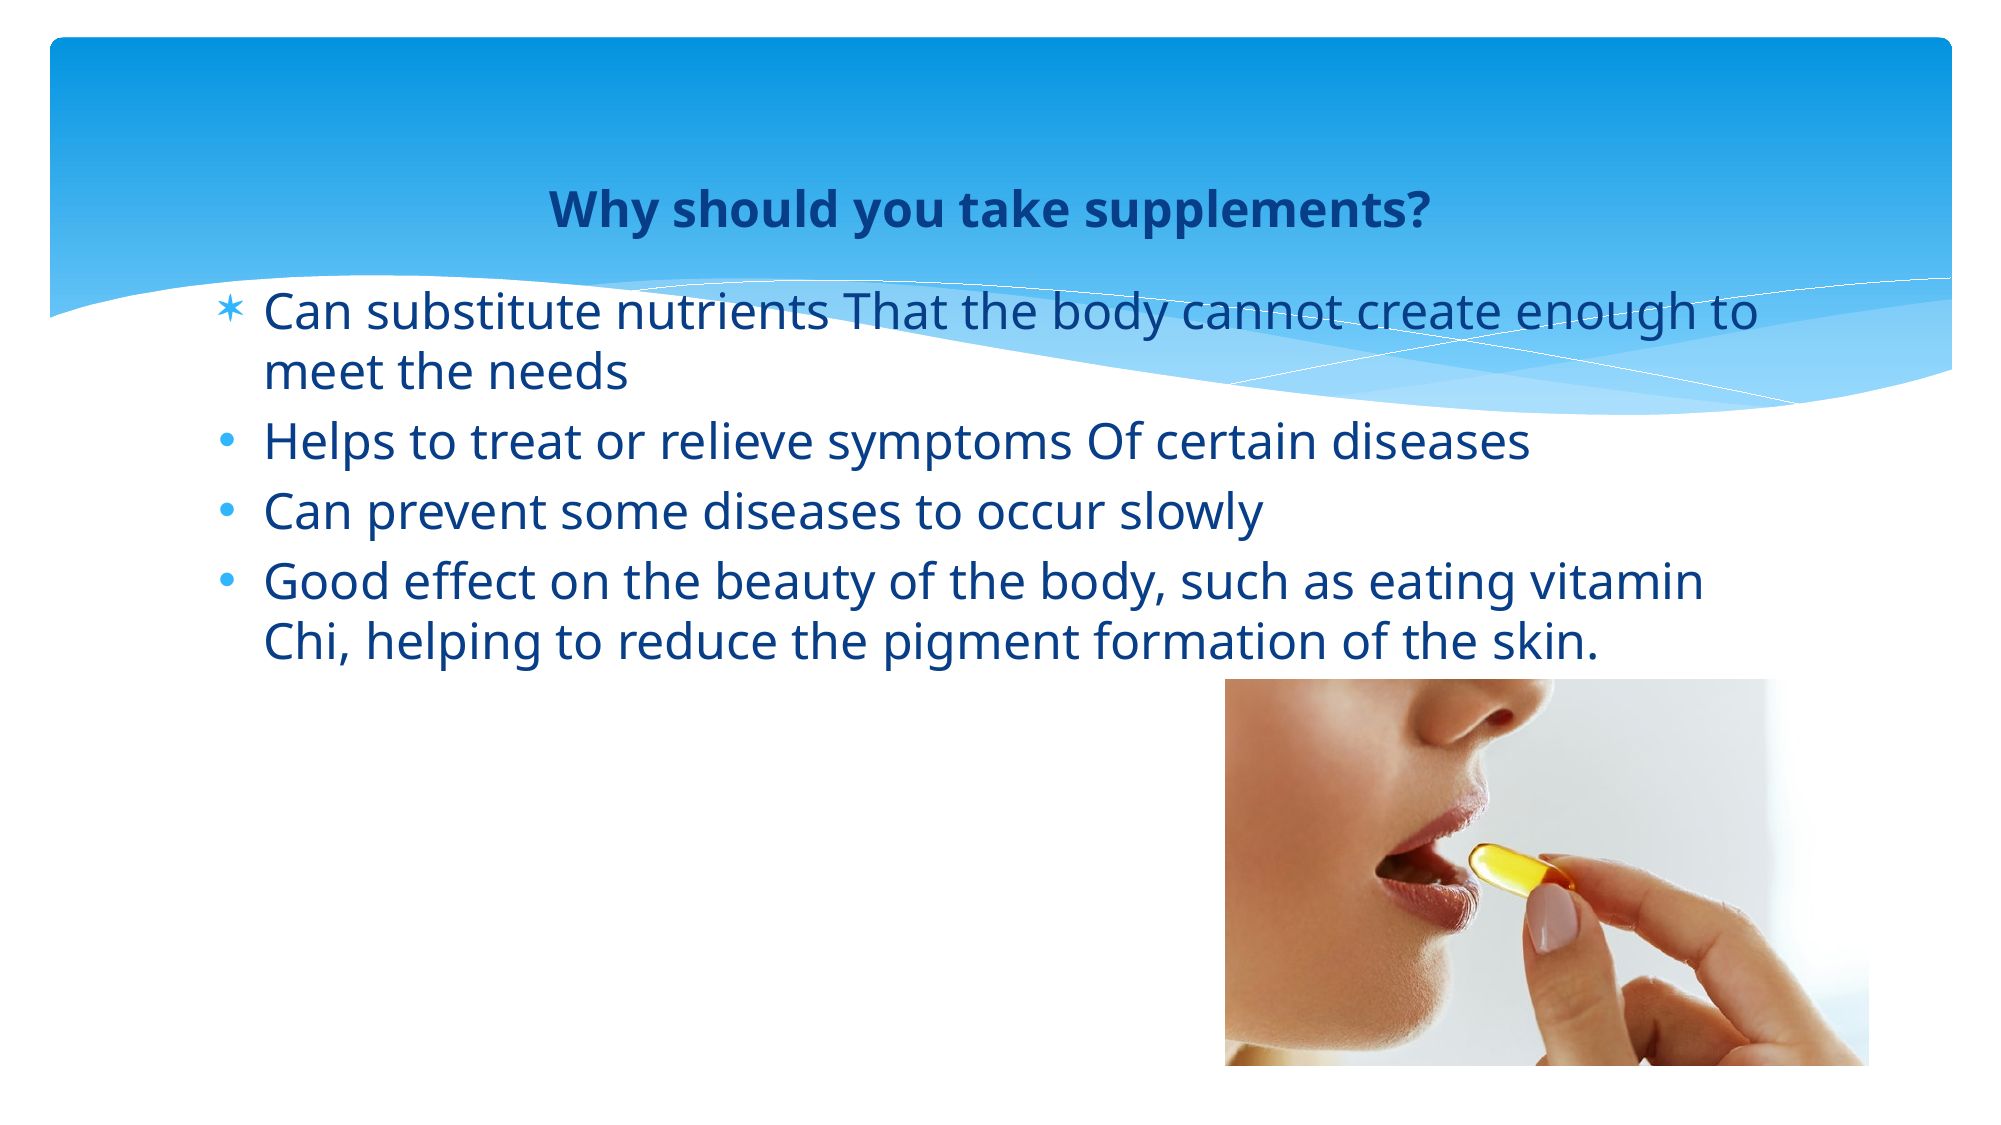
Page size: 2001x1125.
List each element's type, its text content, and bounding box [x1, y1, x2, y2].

picture [1225, 679, 1869, 1066]
list Why should you take supplements? Can substitute nutrients That the body cannot create enough to meet the needs Helps to treat or relieve symptoms Of certain diseases Can prevent some diseases to occur slowly Good effect on the beauty of the body, such as eating vitamin Chi, helping to reduce the pigment formation of the skin. [203, 169, 1779, 873]
